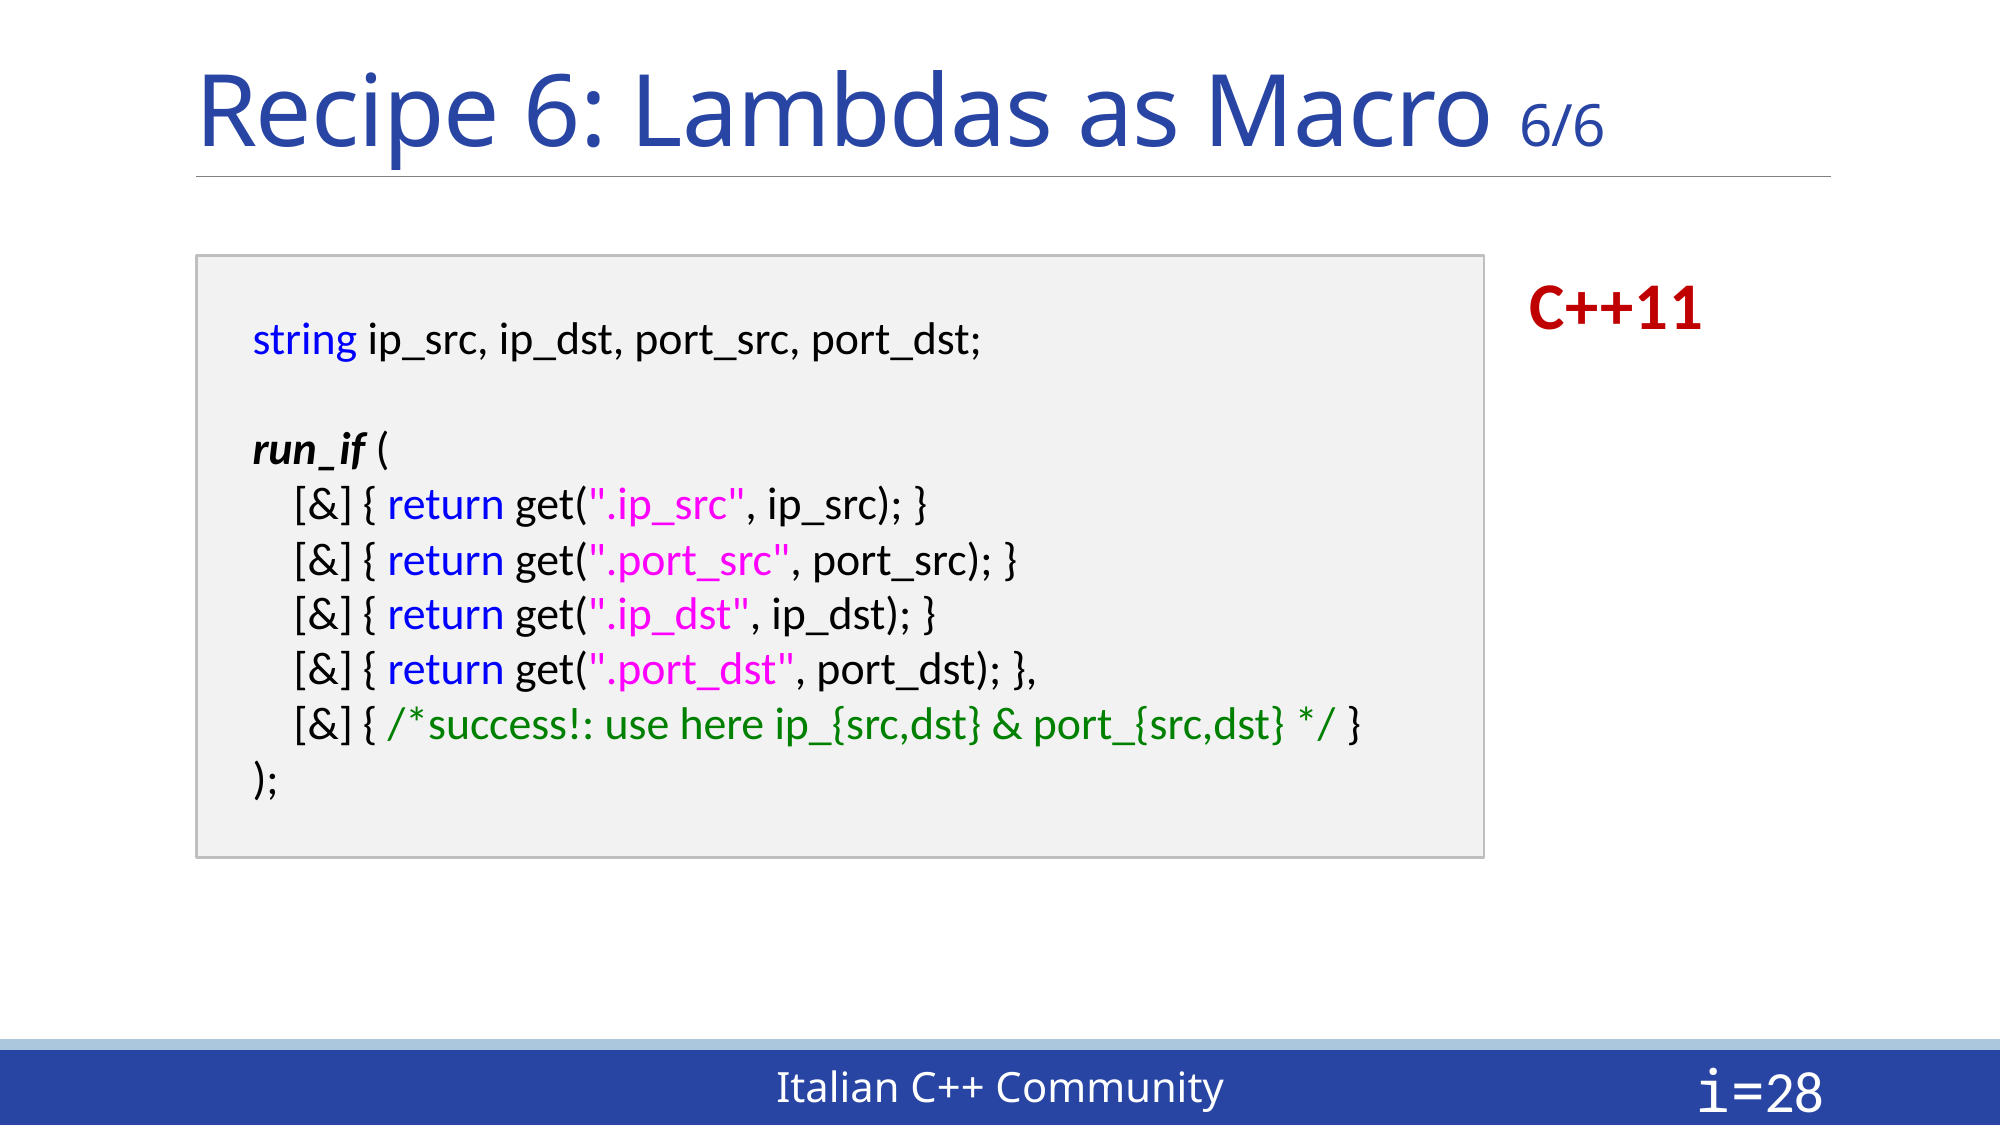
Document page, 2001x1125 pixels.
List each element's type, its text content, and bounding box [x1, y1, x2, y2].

title Recipe 6: Lambdas as Macro 6/6 [180, 2, 1830, 175]
text_box C++11 [1514, 255, 1719, 351]
text_box string ip_src, ip_dst, port_src, port_dst; run_if ( [&] { return get(".ip_src", ip_src); } [&] { return get(".port_src", port_src); } [&] { return get(".ip_dst", ip_dst); } [&] { return get(".port_dst", port_dst); }, [&] { /*success!: use here ip_{src,dst} & port_{src,dst} */ } ); [195, 254, 1485, 859]
slide_number i=28 [1624, 1059, 1840, 1120]
